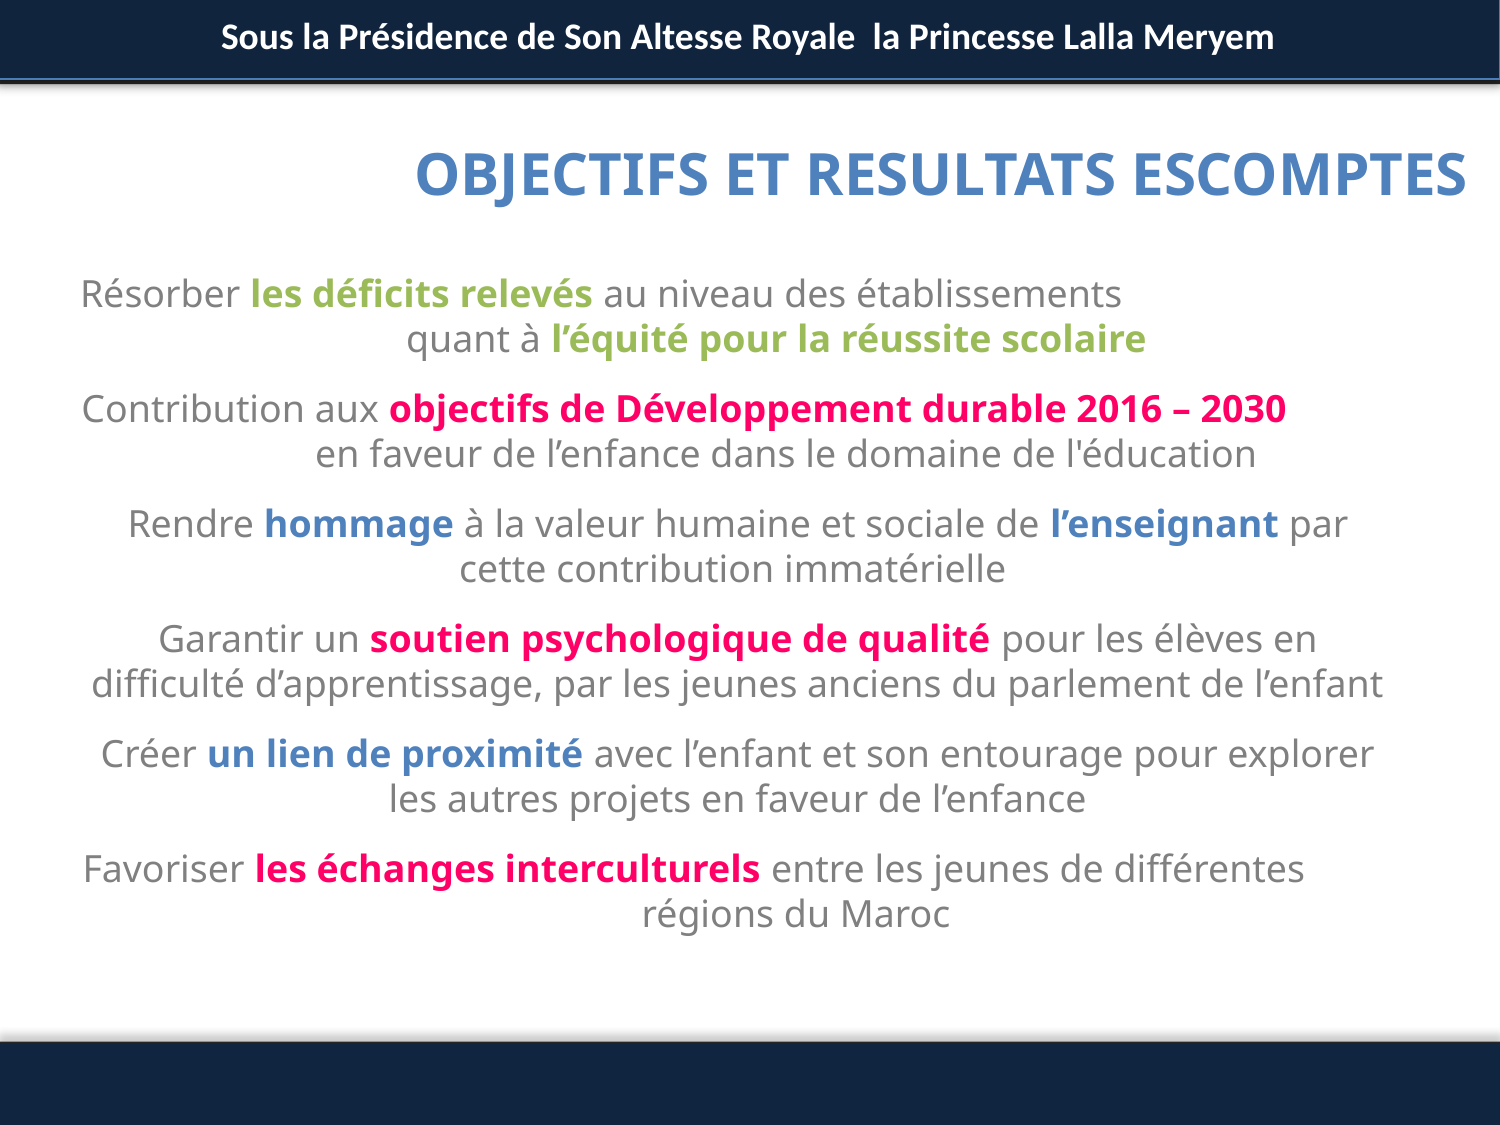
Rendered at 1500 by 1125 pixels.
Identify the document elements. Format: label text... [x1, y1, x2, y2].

text_box Résorber les déficits relevés au niveau des établissements quant à l’équité pour la réussite scolaire Contribution aux objectifs de Développement durable 2016 – 2030 en faveur de l’enfance dans le domaine de l'éducation Rendre hommage à la valeur humaine et sociale de l’enseignant par cette contribution immatérielle Garantir un soutien psychologique de qualité pour les élèves en difficulté d’apprentissage, par les jeunes anciens du parlement de l’enfant Créer un lien de proximité avec l’enfant et son entourage pour explorer les autres projets en faveur de l’enfance Favoriser les échanges interculturels entre les jeunes de différentes régions du Maroc [64, 262, 1412, 943]
text_box [0, 1041, 1500, 1125]
text_box OBJECTIFS ET RESULTATS ESCOMPTES [0, 109, 1485, 234]
text_box Sous la Présidence de Son Altesse Royale la Princesse Lalla Meryem [0, 0, 1500, 80]
